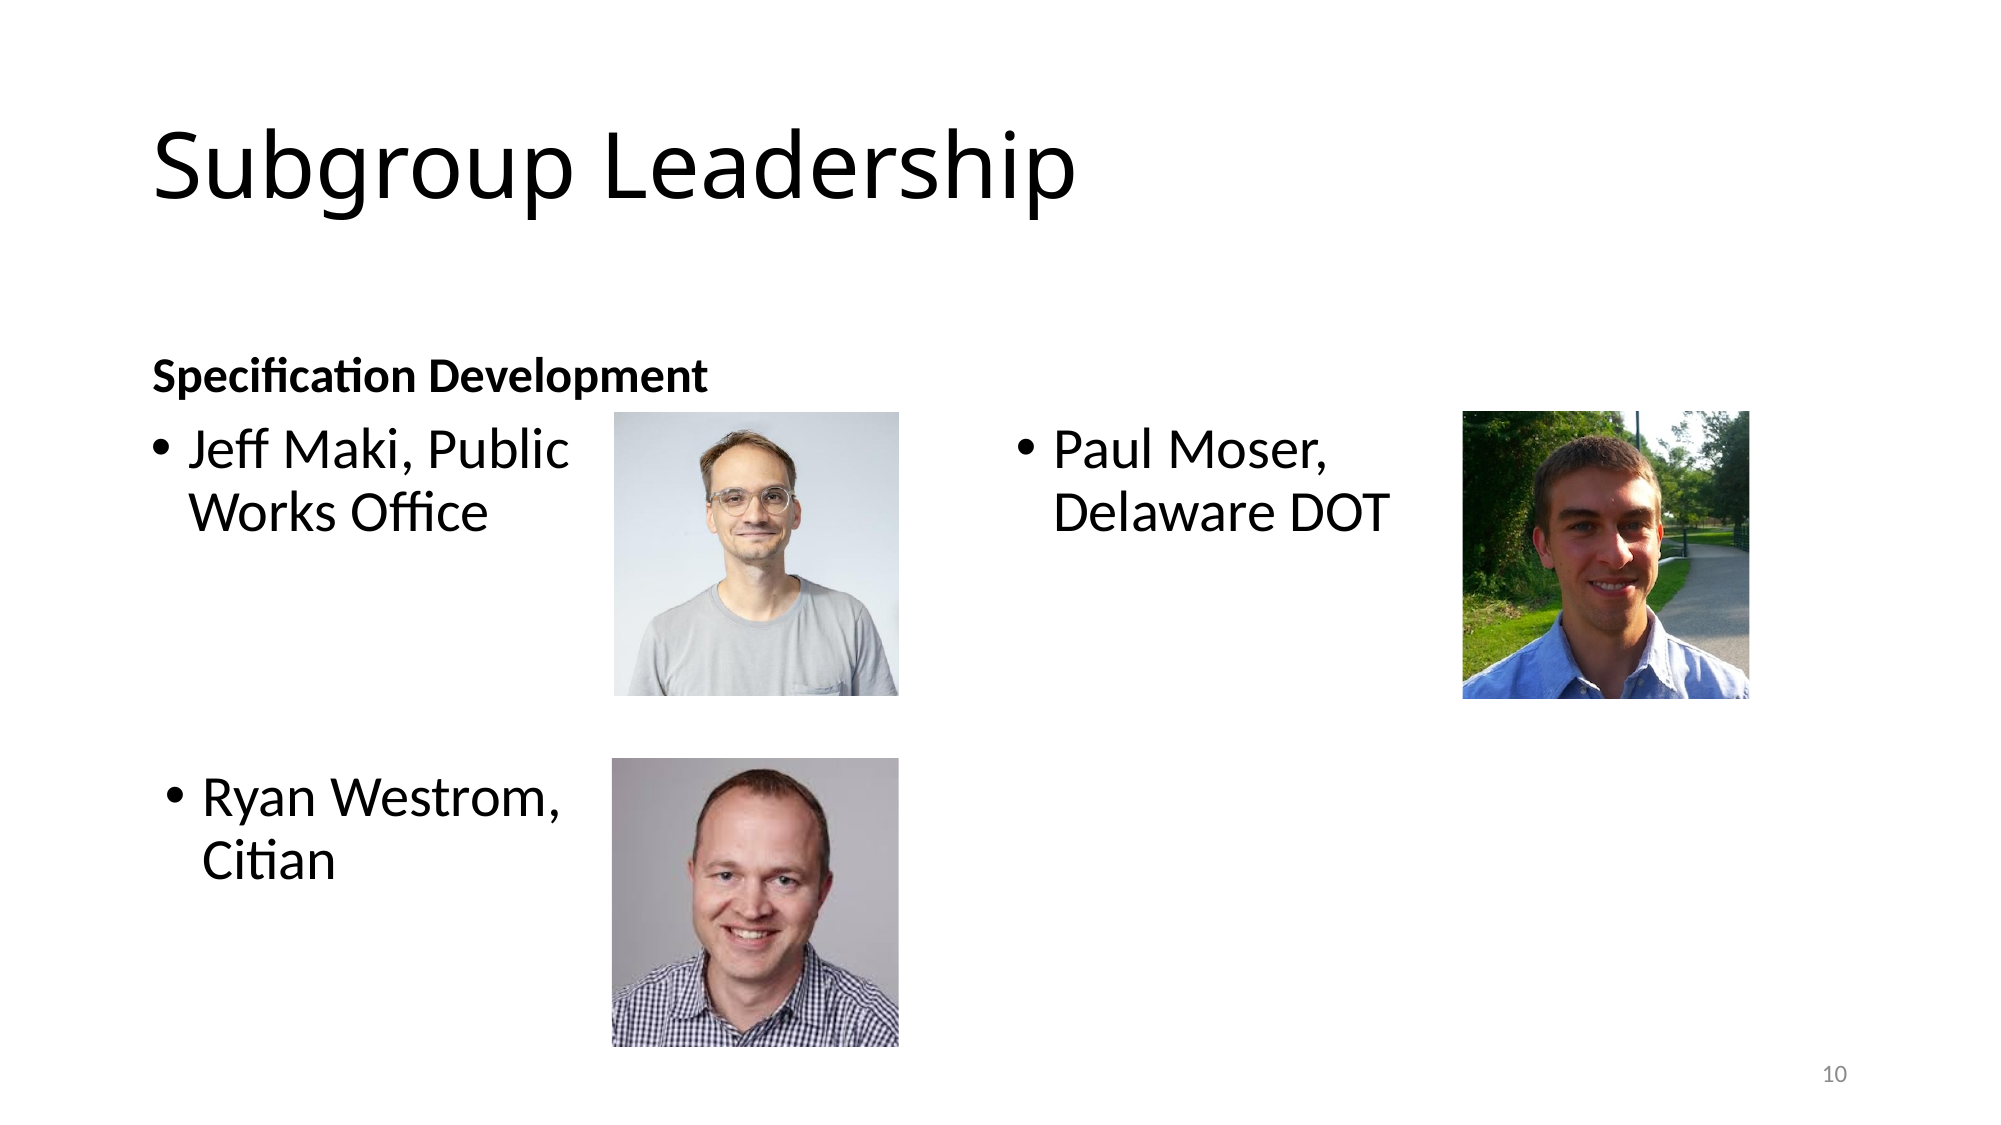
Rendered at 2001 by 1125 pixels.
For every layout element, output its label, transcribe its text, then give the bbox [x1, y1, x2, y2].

slide_number 10 [1412, 1042, 1863, 1103]
text_box Ryan Westrom, Citian [149, 758, 611, 997]
title Subgroup Leadership [137, 59, 1863, 278]
picture [611, 758, 899, 1047]
picture [614, 412, 899, 696]
list Paul Moser, Delaware DOT [1000, 410, 1496, 649]
list Specification Development [137, 275, 988, 411]
picture [1462, 411, 1750, 699]
text_box Jeff Maki, Public Works Office [135, 410, 613, 726]
